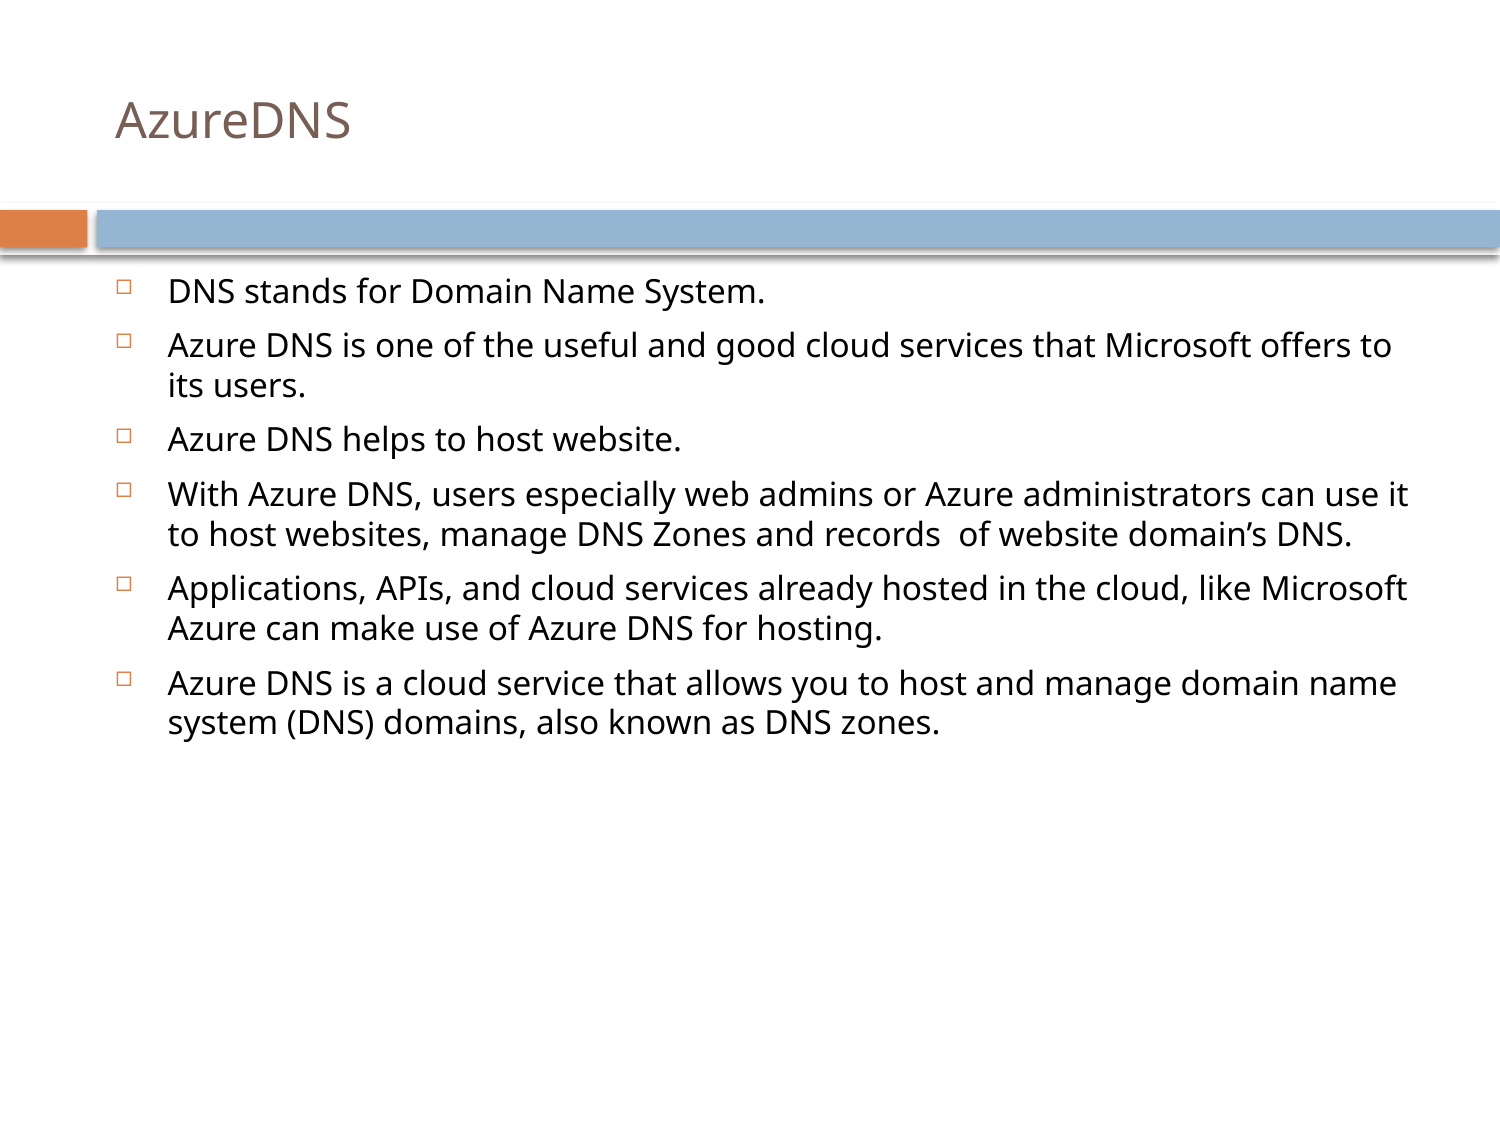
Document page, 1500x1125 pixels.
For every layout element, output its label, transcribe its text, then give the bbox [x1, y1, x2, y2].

list DNS stands for Domain Name System. Azure DNS is one of the useful and good cloud services that Microsoft offers to its users. Azure DNS helps to host website. With Azure DNS, users especially web admins or Azure administrators can use it to host websites, manage DNS Zones and records of website domain’s DNS. Applications, APIs, and cloud services already hosted in the cloud, like Microsoft Azure can make use of Azure DNS for hosting. Azure DNS is a cloud service that allows you to host and manage domain name system (DNS) domains, also known as DNS zones. [100, 262, 1438, 1000]
title AzureDNS [100, 37, 1438, 200]
